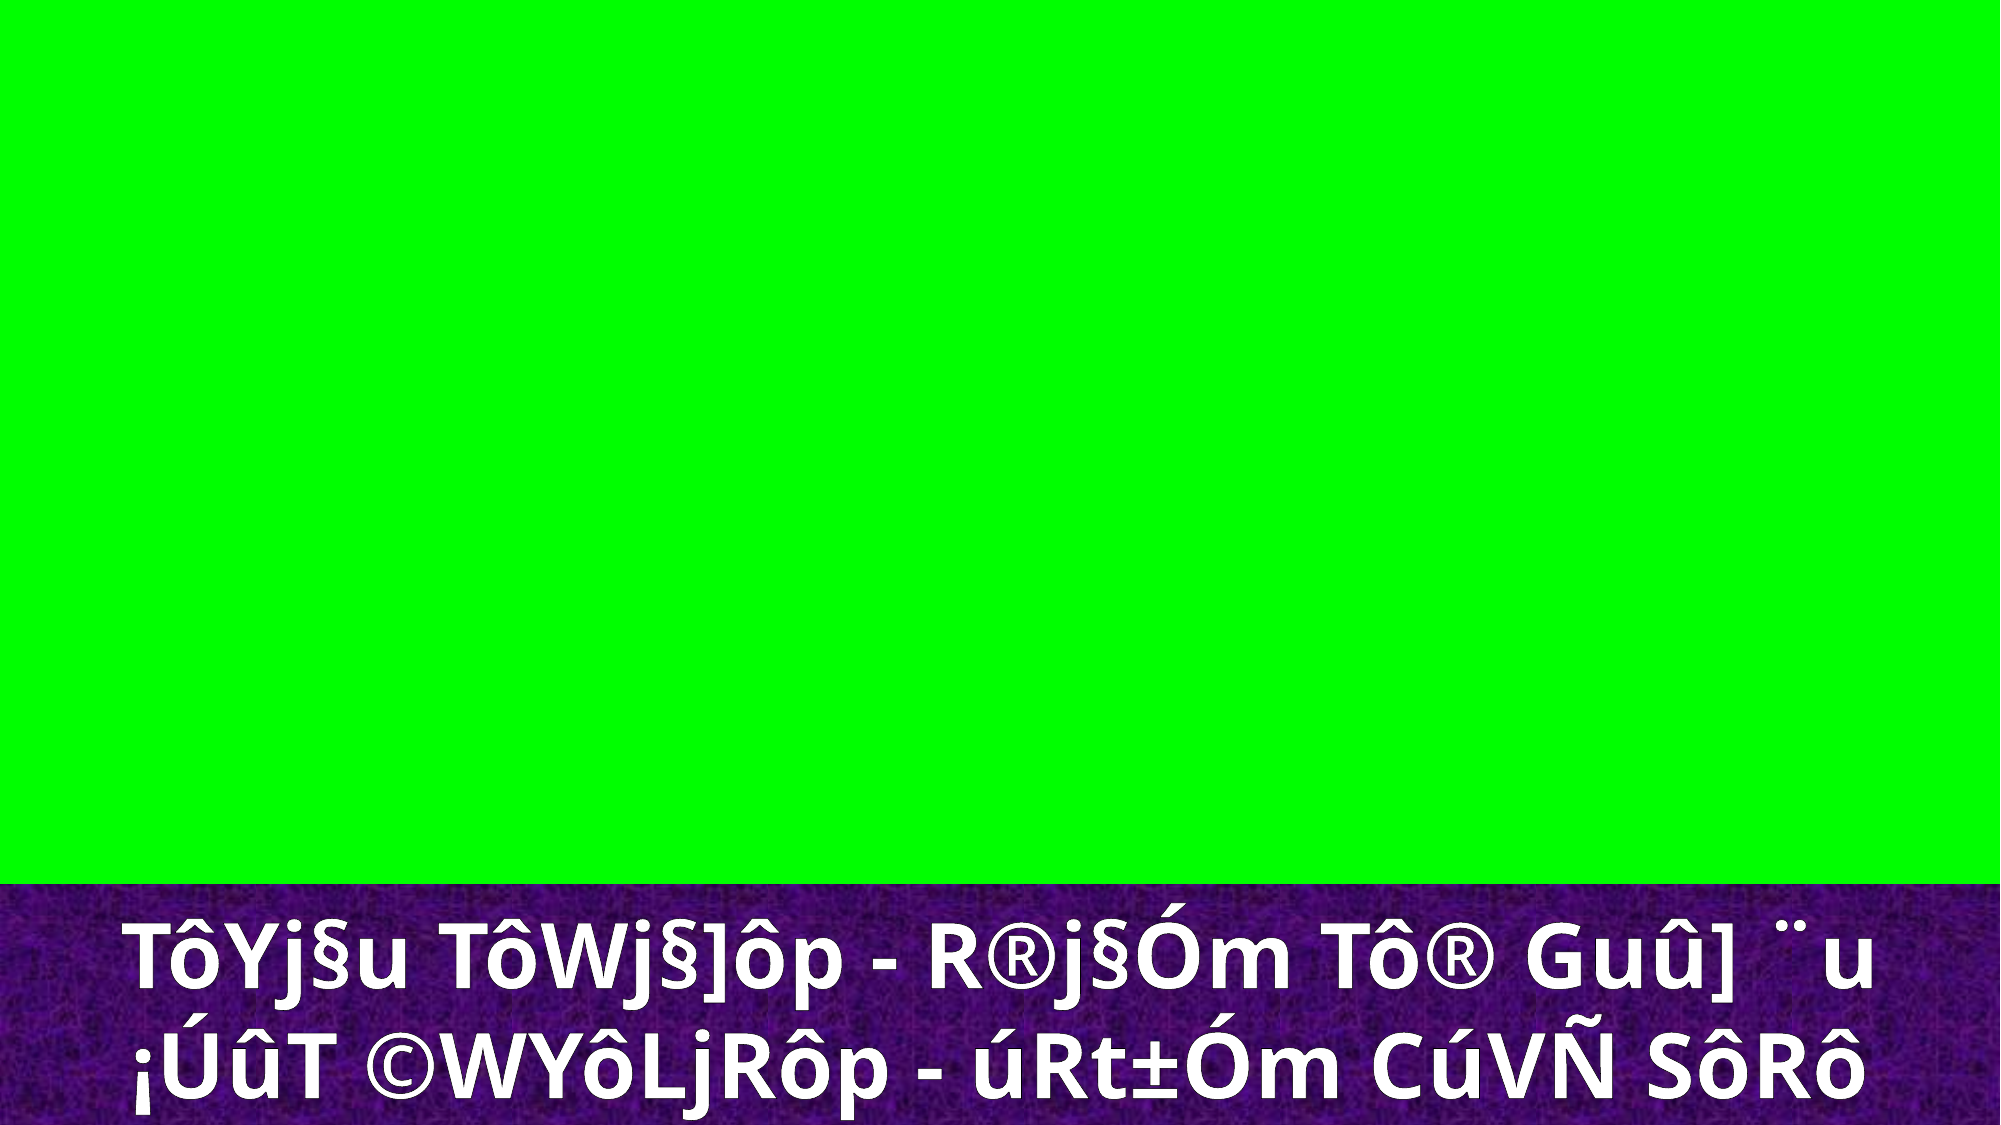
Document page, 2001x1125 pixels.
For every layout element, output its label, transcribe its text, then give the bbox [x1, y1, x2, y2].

text_box [0, 884, 2000, 889]
text_box TôYj§u TôWj§]ôp - R®j§Óm Tô® Guû] ¨u ¡ÚûT ©WYôLjRôp - úRt±Óm CúVÑ SôRô [0, 889, 2000, 1125]
